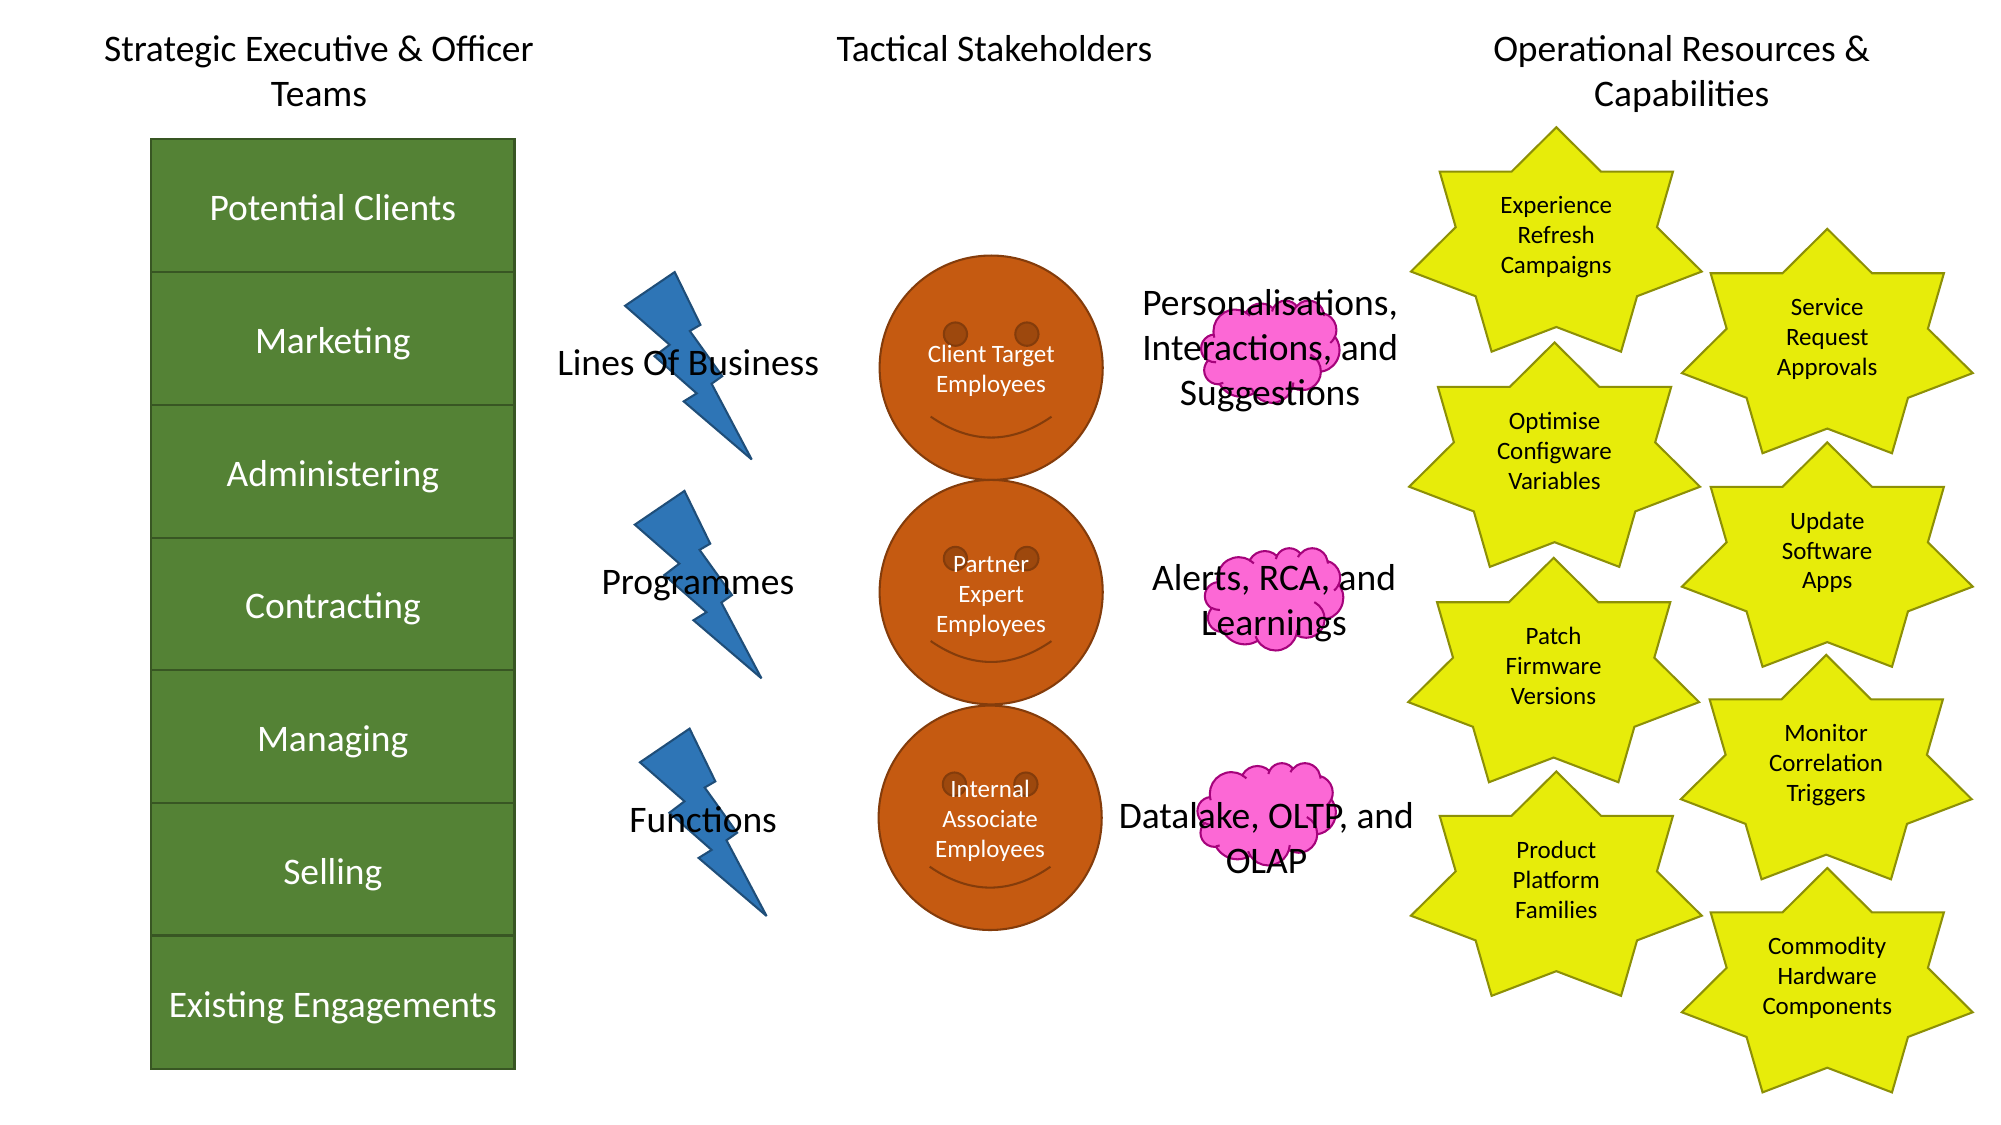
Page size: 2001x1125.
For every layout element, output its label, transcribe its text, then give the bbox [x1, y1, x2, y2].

text_box Service Request Approvals [1680, 227, 1975, 455]
text_box Experience Refresh Campaigns [1409, 125, 1704, 354]
text_box [638, 727, 717, 787]
text_box Personalisations, Interactions, and Suggestions [1088, 270, 1452, 420]
text_box [633, 489, 712, 549]
text_box Existing Engagements [150, 934, 516, 1070]
text_box Patch Firmware Versions [1406, 556, 1701, 784]
text_box Managing [150, 669, 516, 802]
text_box Monitor Correlation Triggers [1679, 653, 1974, 881]
text_box Operational Resources & Capabilities [1436, 16, 1928, 122]
text_box Administering [150, 404, 516, 539]
text_box Optimise Configware Variables [1407, 341, 1702, 569]
text_box Selling [150, 802, 516, 934]
text_box [696, 848, 768, 917]
text_box Lines Of Business [506, 331, 871, 391]
text_box Internal Associate Employees [881, 704, 1098, 932]
text_box [1211, 762, 1331, 783]
text_box Datalake, OLTP, and OLAP [1085, 783, 1449, 889]
text_box Product Platform Families [1409, 769, 1704, 998]
text_box Strategic Executive & Officer Teams [73, 16, 565, 122]
text_box Update Software Apps [1680, 440, 1975, 669]
text_box [623, 270, 702, 331]
text_box [691, 610, 763, 680]
text_box [681, 391, 753, 461]
text_box Client Target Employees [878, 254, 1092, 480]
text_box Potential Clients [150, 138, 516, 273]
text_box Tactical Stakeholders [748, 16, 1241, 77]
text_box Partner Expert Employees [880, 478, 1094, 705]
text_box Contracting [150, 539, 516, 669]
text_box Marketing [150, 273, 516, 404]
text_box Alerts, RCA, and Learnings [1092, 545, 1456, 651]
text_box Functions [521, 787, 885, 848]
text_box Programmes [516, 549, 880, 610]
text_box Commodity Hardware Components [1680, 866, 1975, 1094]
